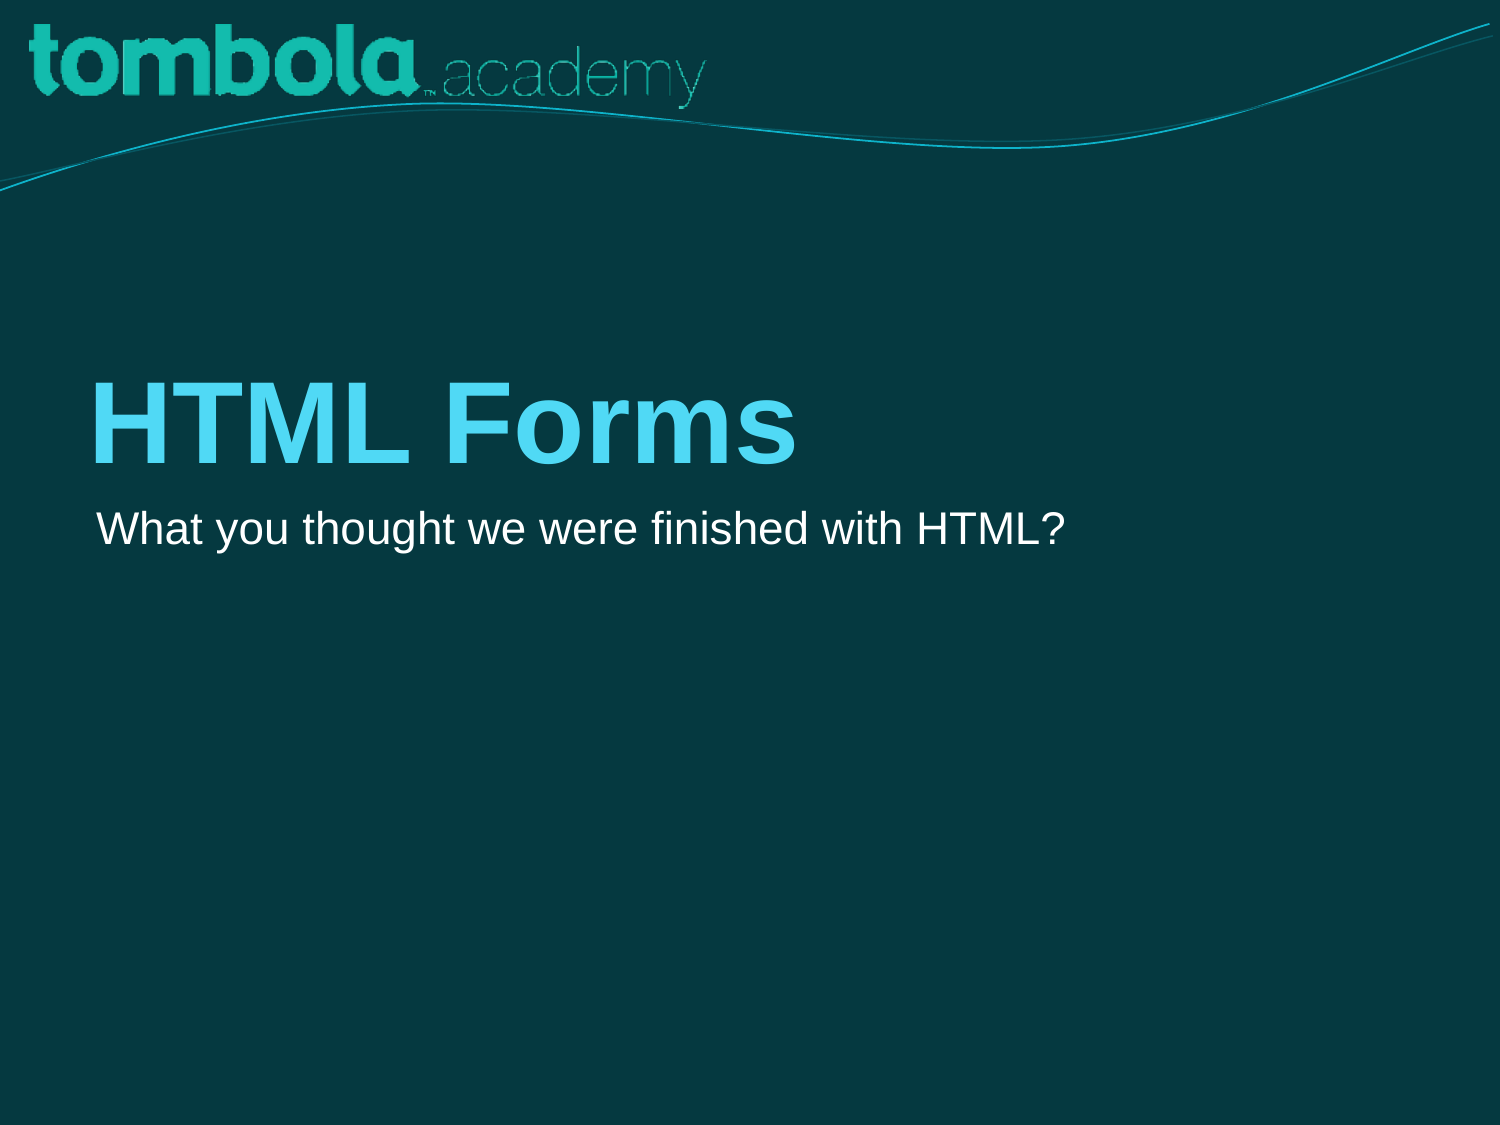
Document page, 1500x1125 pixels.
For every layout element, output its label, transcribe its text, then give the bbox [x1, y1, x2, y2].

list What you thought we were finished with HTML? [88, 491, 1364, 740]
picture [29, 24, 707, 109]
title HTML Forms [88, 208, 1364, 488]
